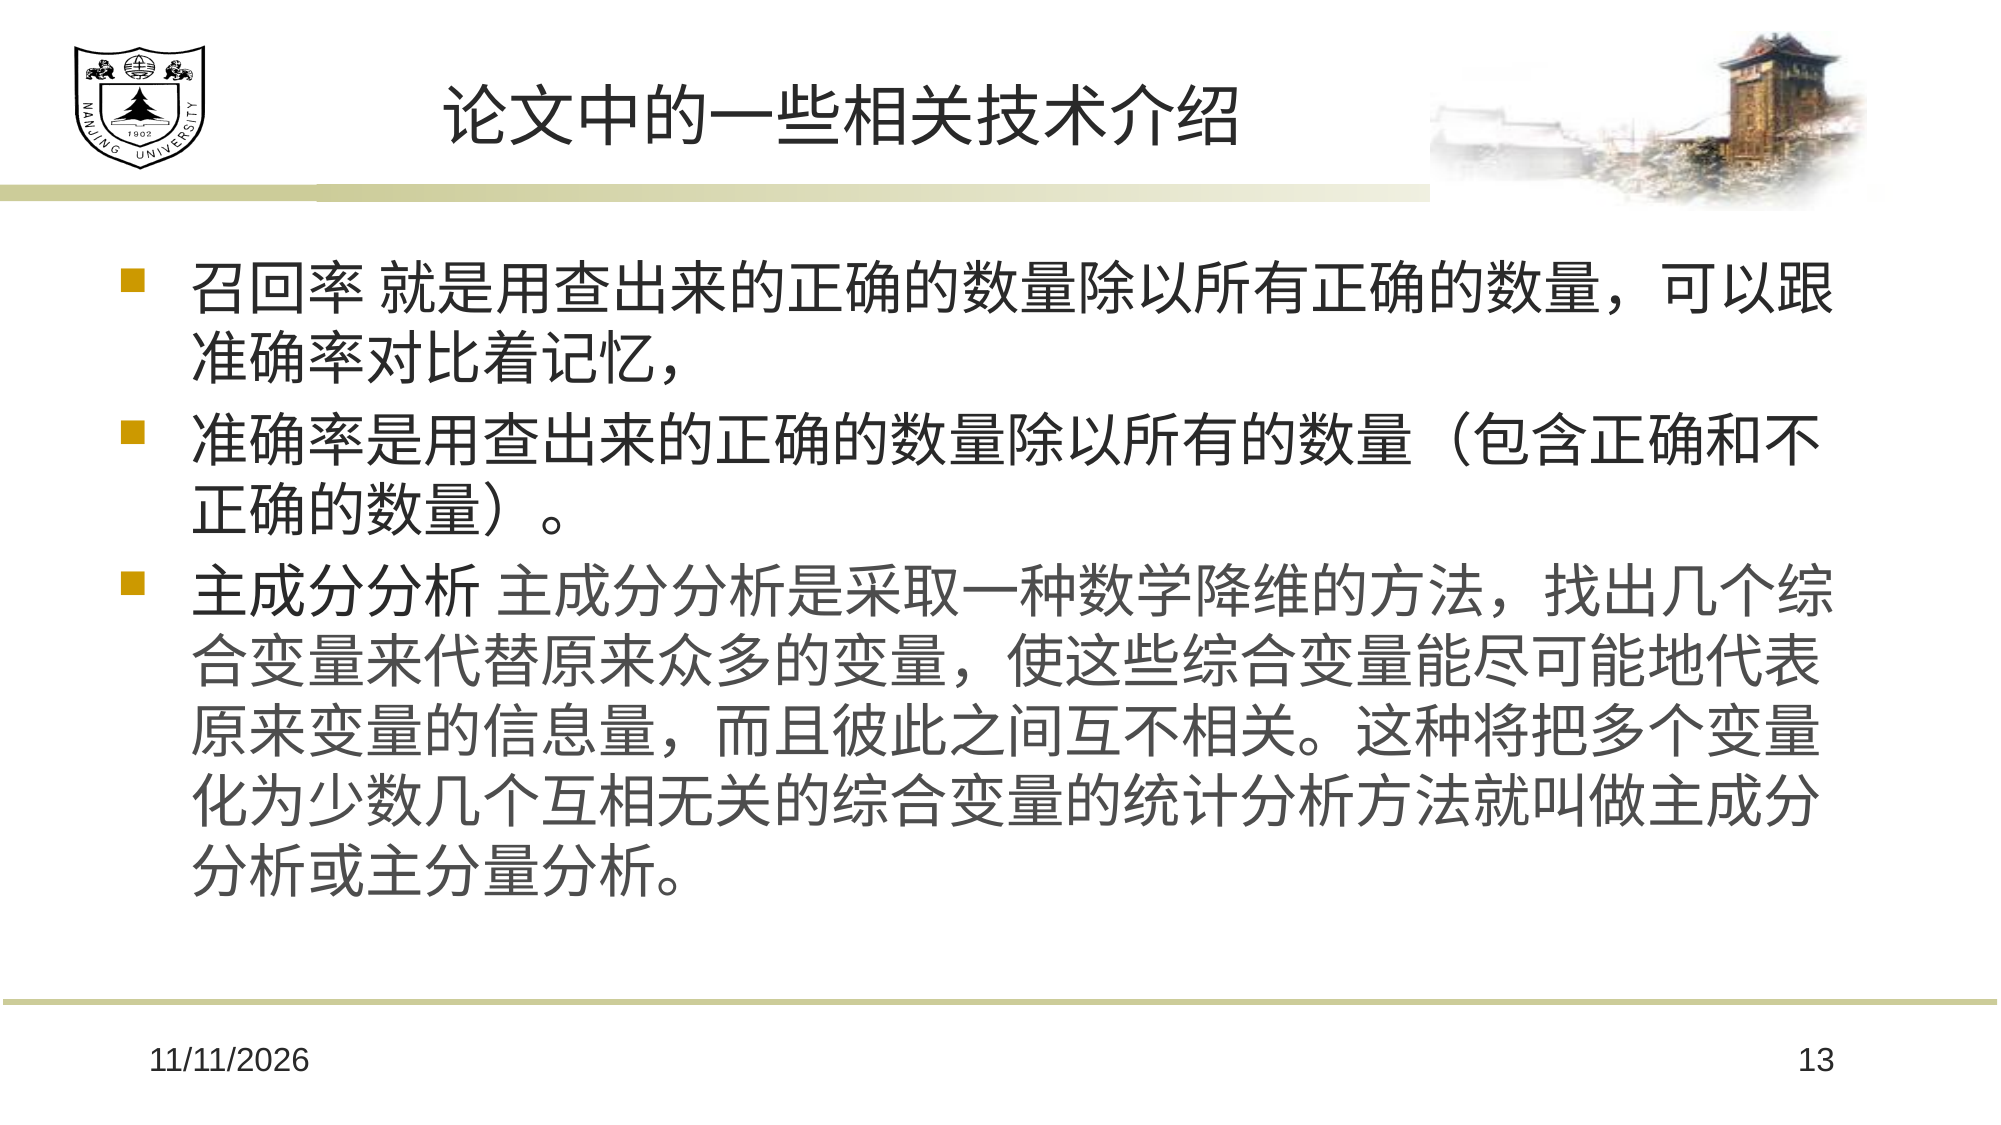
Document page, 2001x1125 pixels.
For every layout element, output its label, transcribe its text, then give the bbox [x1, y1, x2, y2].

list 召回率 就是用查出来的正确的数量除以所有正确的数量，可以跟准确率对比着记忆， 准确率是用查出来的正确的数量除以所有的数量（包含正确和不正确的数量）。 主成分分析 主成分分析是采取一种数学降维的方法，找出几个综合变量来代替原来众多的变量，使这些综合变量能尽可能地代表原来变量的信息量，而且彼此之间互不相关。这种将把多个变量化为少数几个互相无关的综合变量的统计分析方法就叫做主成分分析或主分量分析。 [102, 243, 1884, 965]
title 论文中的一些相关技术介绍 [228, 66, 1457, 161]
picture [67, 42, 213, 173]
slide_number 13 [1645, 1030, 1850, 1106]
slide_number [133, 1030, 417, 1106]
picture [1430, 31, 1867, 211]
picture [3, 999, 1998, 1005]
